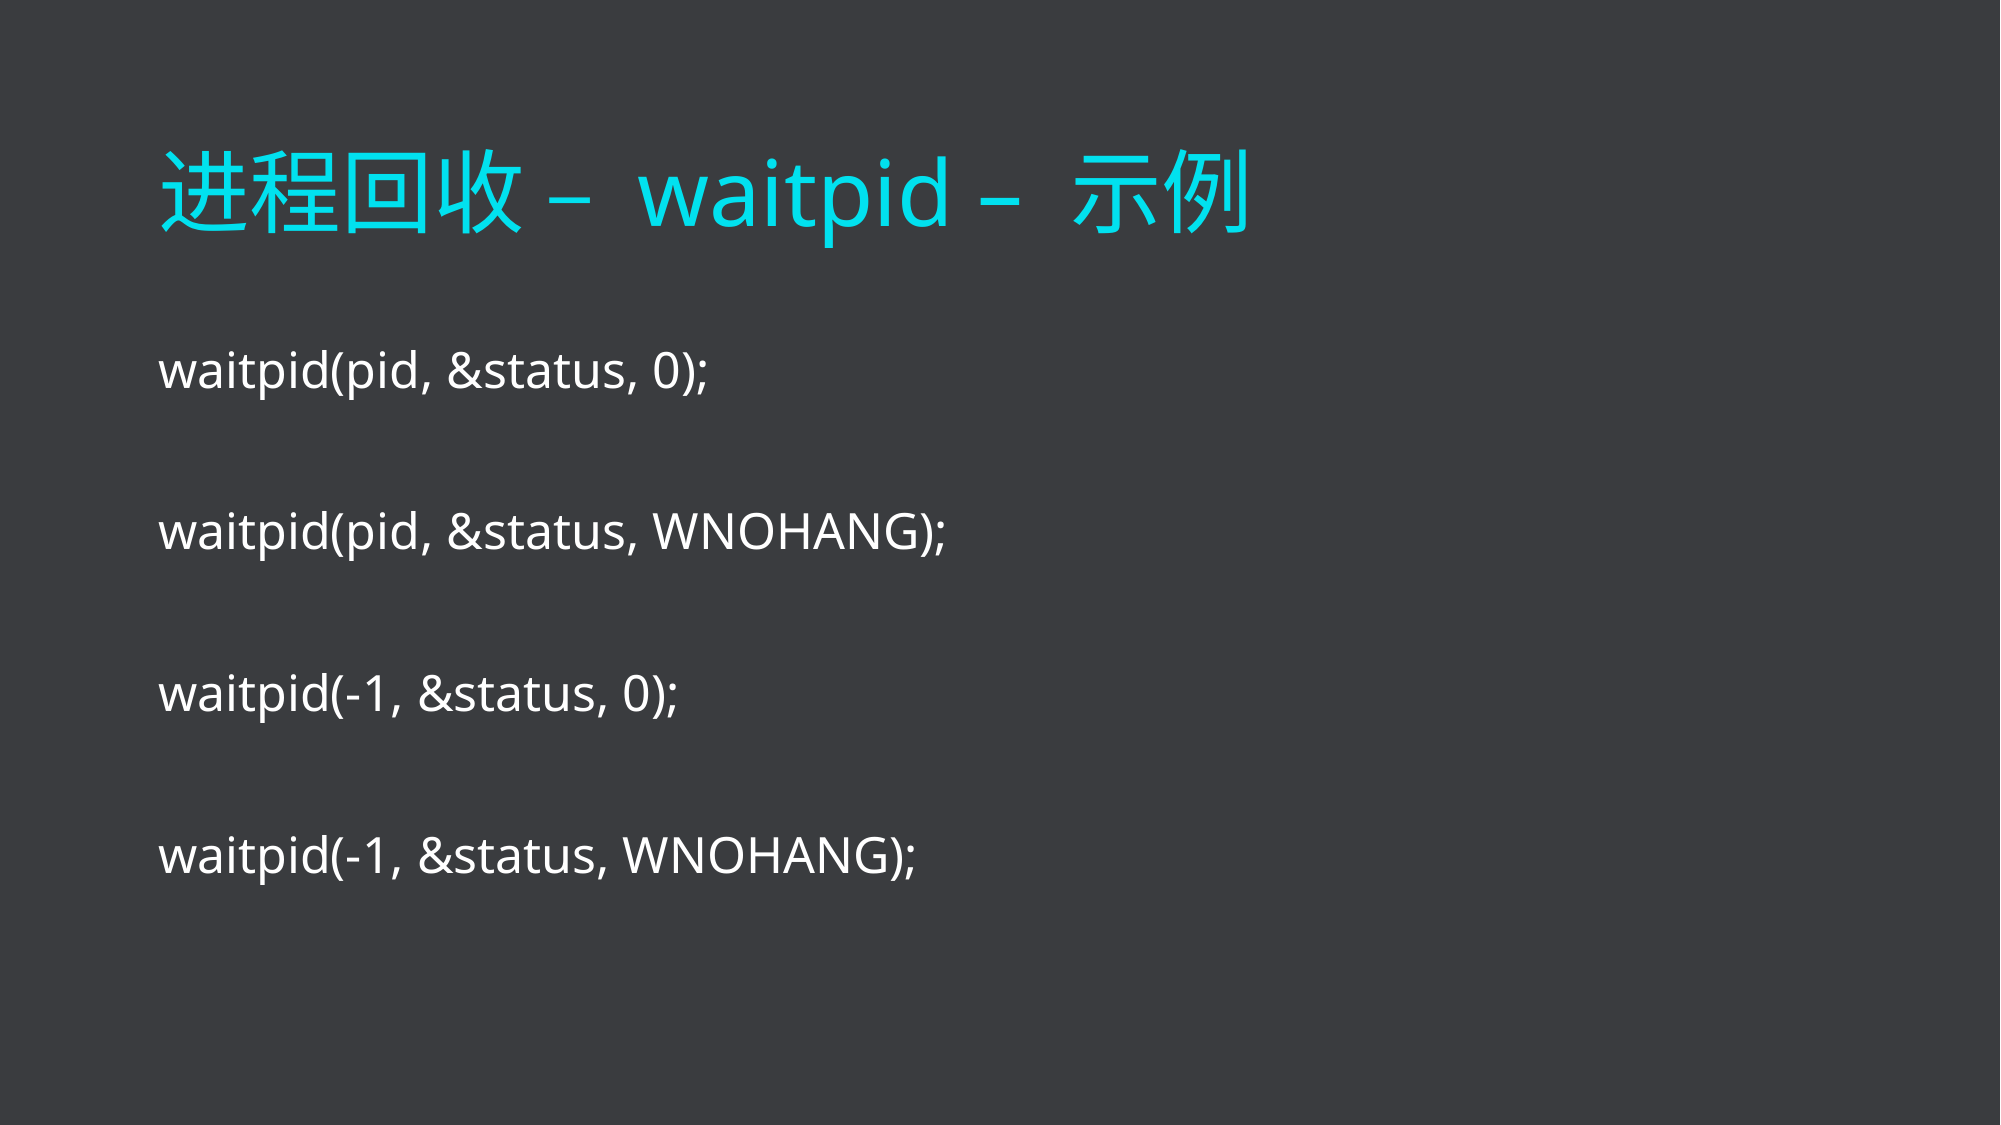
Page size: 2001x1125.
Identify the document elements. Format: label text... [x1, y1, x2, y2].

list 进程回收 – waitpid – 示例 [143, 127, 1845, 210]
list waitpid(pid, &status, 0); waitpid(pid, &status, WNOHANG); waitpid(-1, &status, 0); waitpid(-1, &status, WNOHANG); [143, 330, 1218, 1035]
